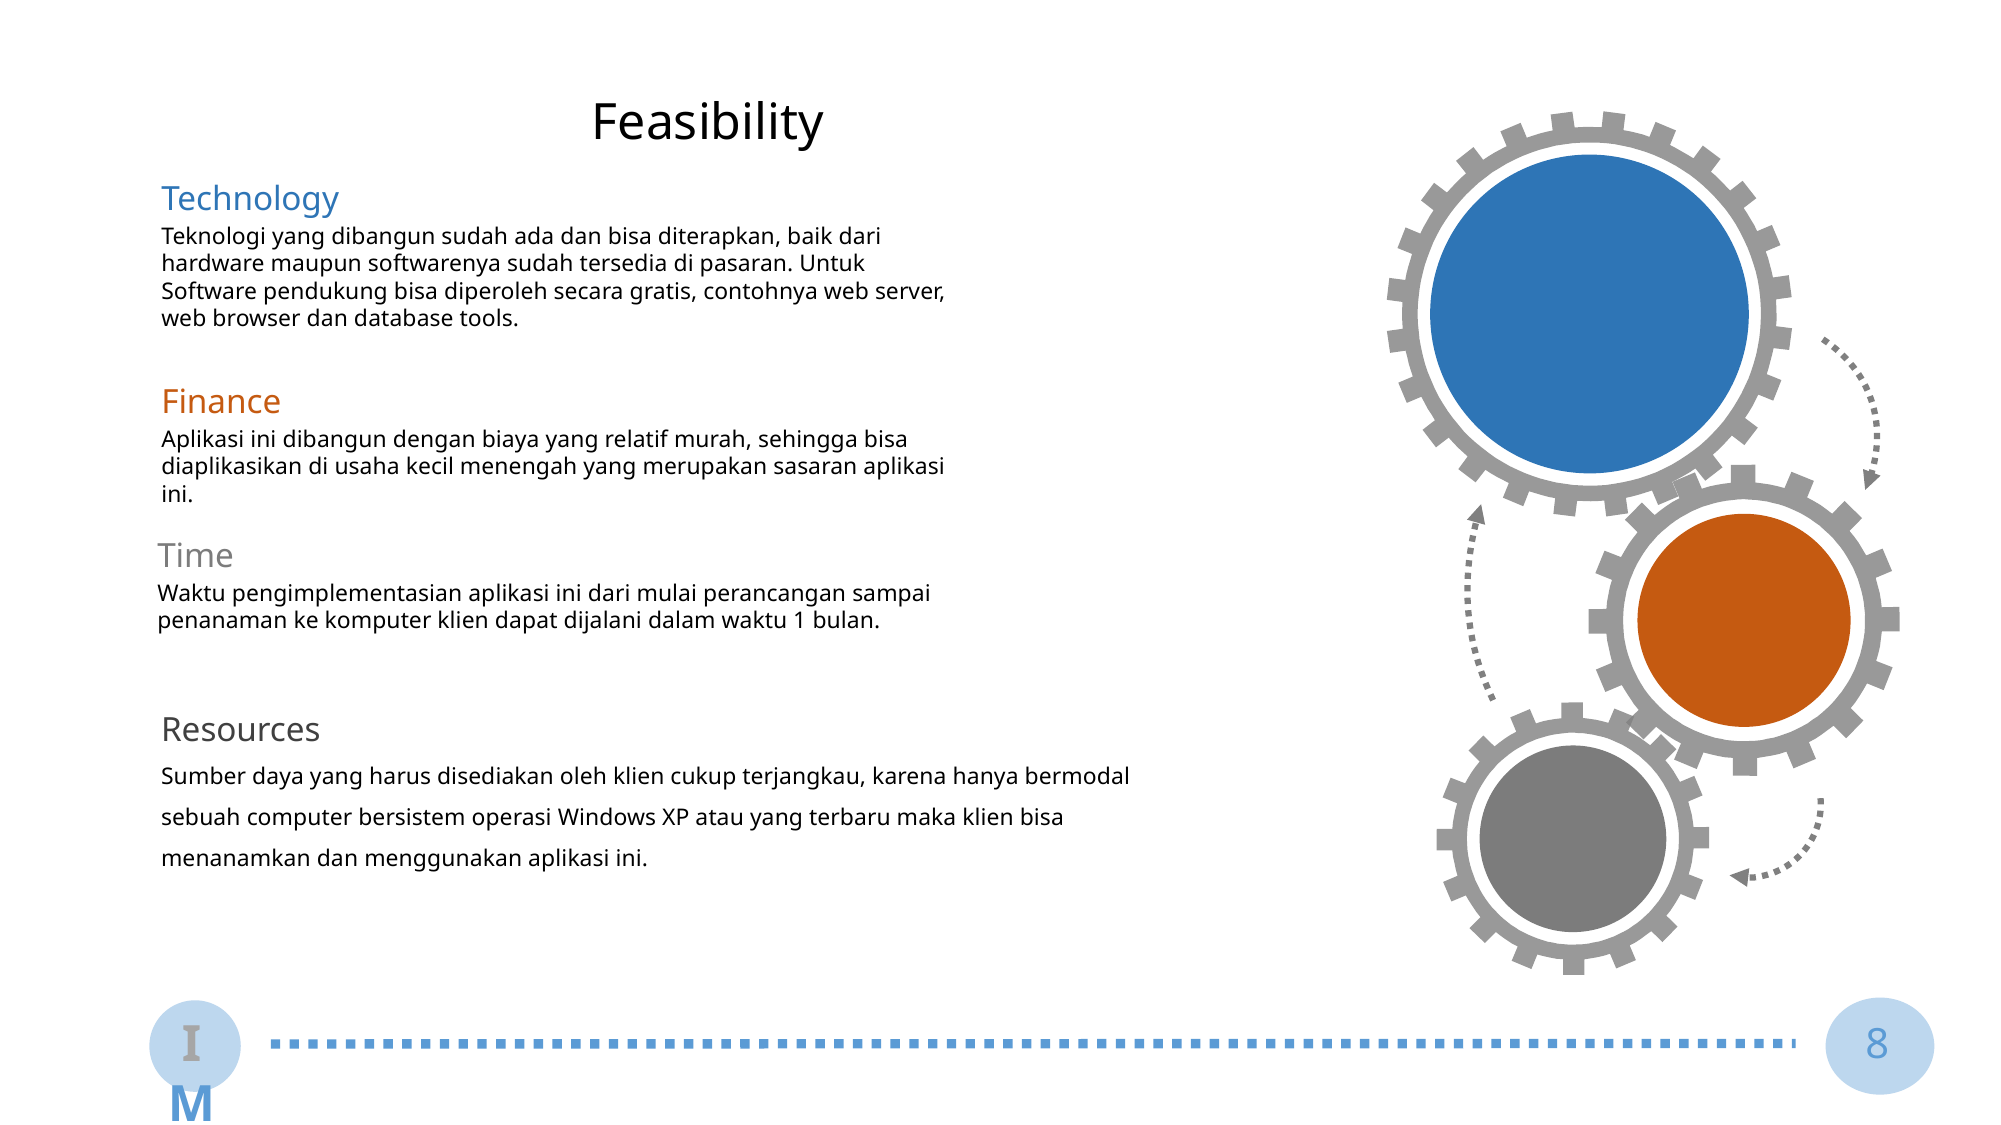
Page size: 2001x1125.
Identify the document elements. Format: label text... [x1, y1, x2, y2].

text_box Technology Teknologi yang dibangun sudah ada dan bisa diterapkan, baik dari hardware maupun softwarenya sudah tersedia di pasaran. Untuk Software pendukung bisa diperoleh secara gratis, contohnya web server, web browser dan database tools. [146, 169, 974, 260]
text_box 8 [1850, 1009, 2000, 1070]
text_box Resources Sumber daya yang harus disediakan oleh klien cukup terjangkau, karena hanya bermodal sebuah computer bersistem operasi Windows XP atau yang terbaru maka klien bisa menanamkan dan menggunakan aplikasi ini. [146, 680, 1198, 878]
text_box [1215, 237, 2000, 814]
text_box Feasibility [369, 52, 1047, 158]
text_box Time Waktu pengimplementasian aplikasi ini dari mulai perancangan sampai penanaman ke komputer klien dapat dijalani dalam waktu 1 bulan. [142, 526, 970, 617]
text_box Finance Aplikasi ini dibangun dengan biaya yang relatif murah, sehingga bisa diaplikasikan di usaha kecil menengah yang merupakan sasaran aplikasi ini. [146, 372, 974, 463]
